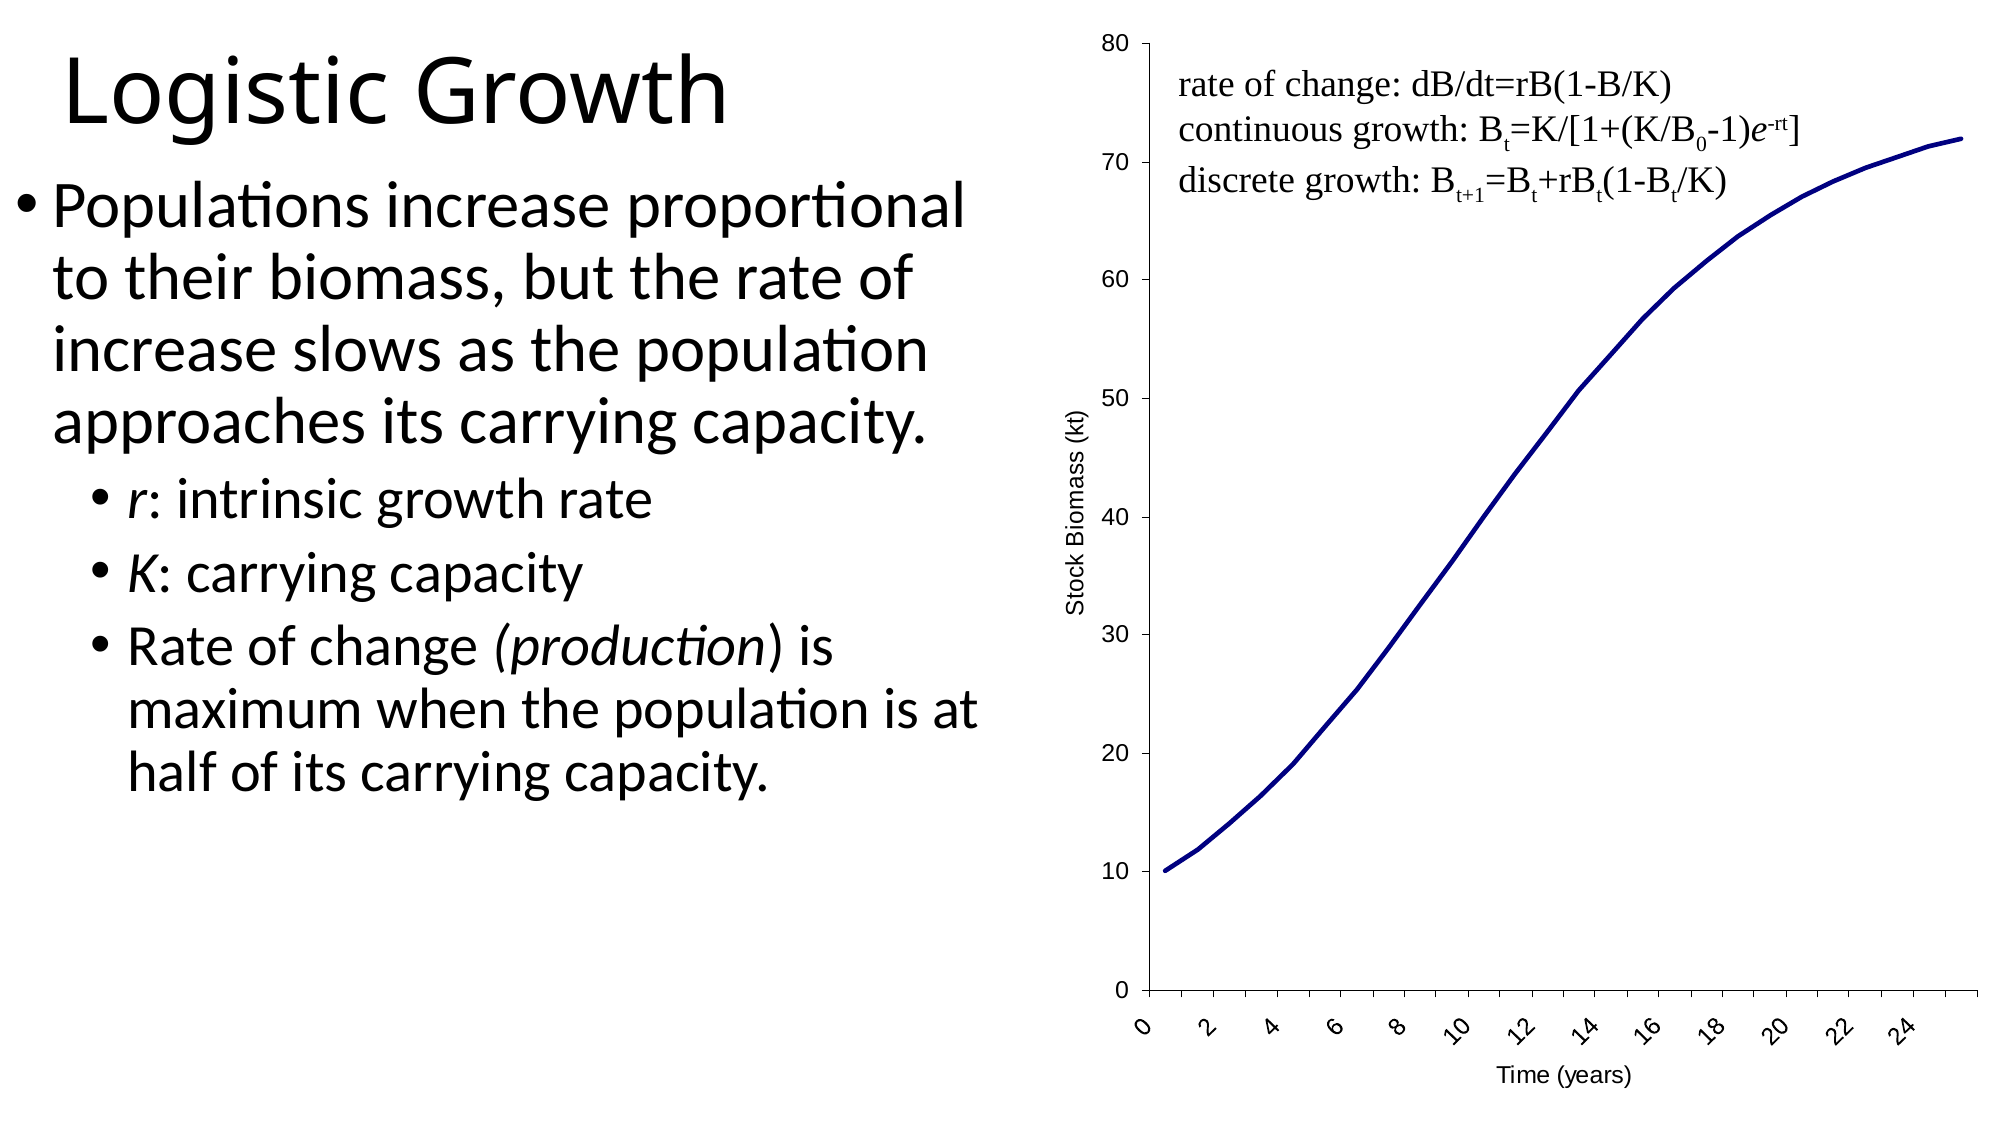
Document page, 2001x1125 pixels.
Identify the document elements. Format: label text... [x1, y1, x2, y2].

list Populations increase proportional to their biomass, but the rate of increase slows as the population approaches its carrying capacity. r: intrinsic growth rate K: carrying capacity Rate of change (production) is maximum when the population is at half of its carrying capacity. [0, 162, 1008, 1120]
picture [1030, 0, 2000, 1120]
title Logistic Growth [46, 0, 1030, 188]
